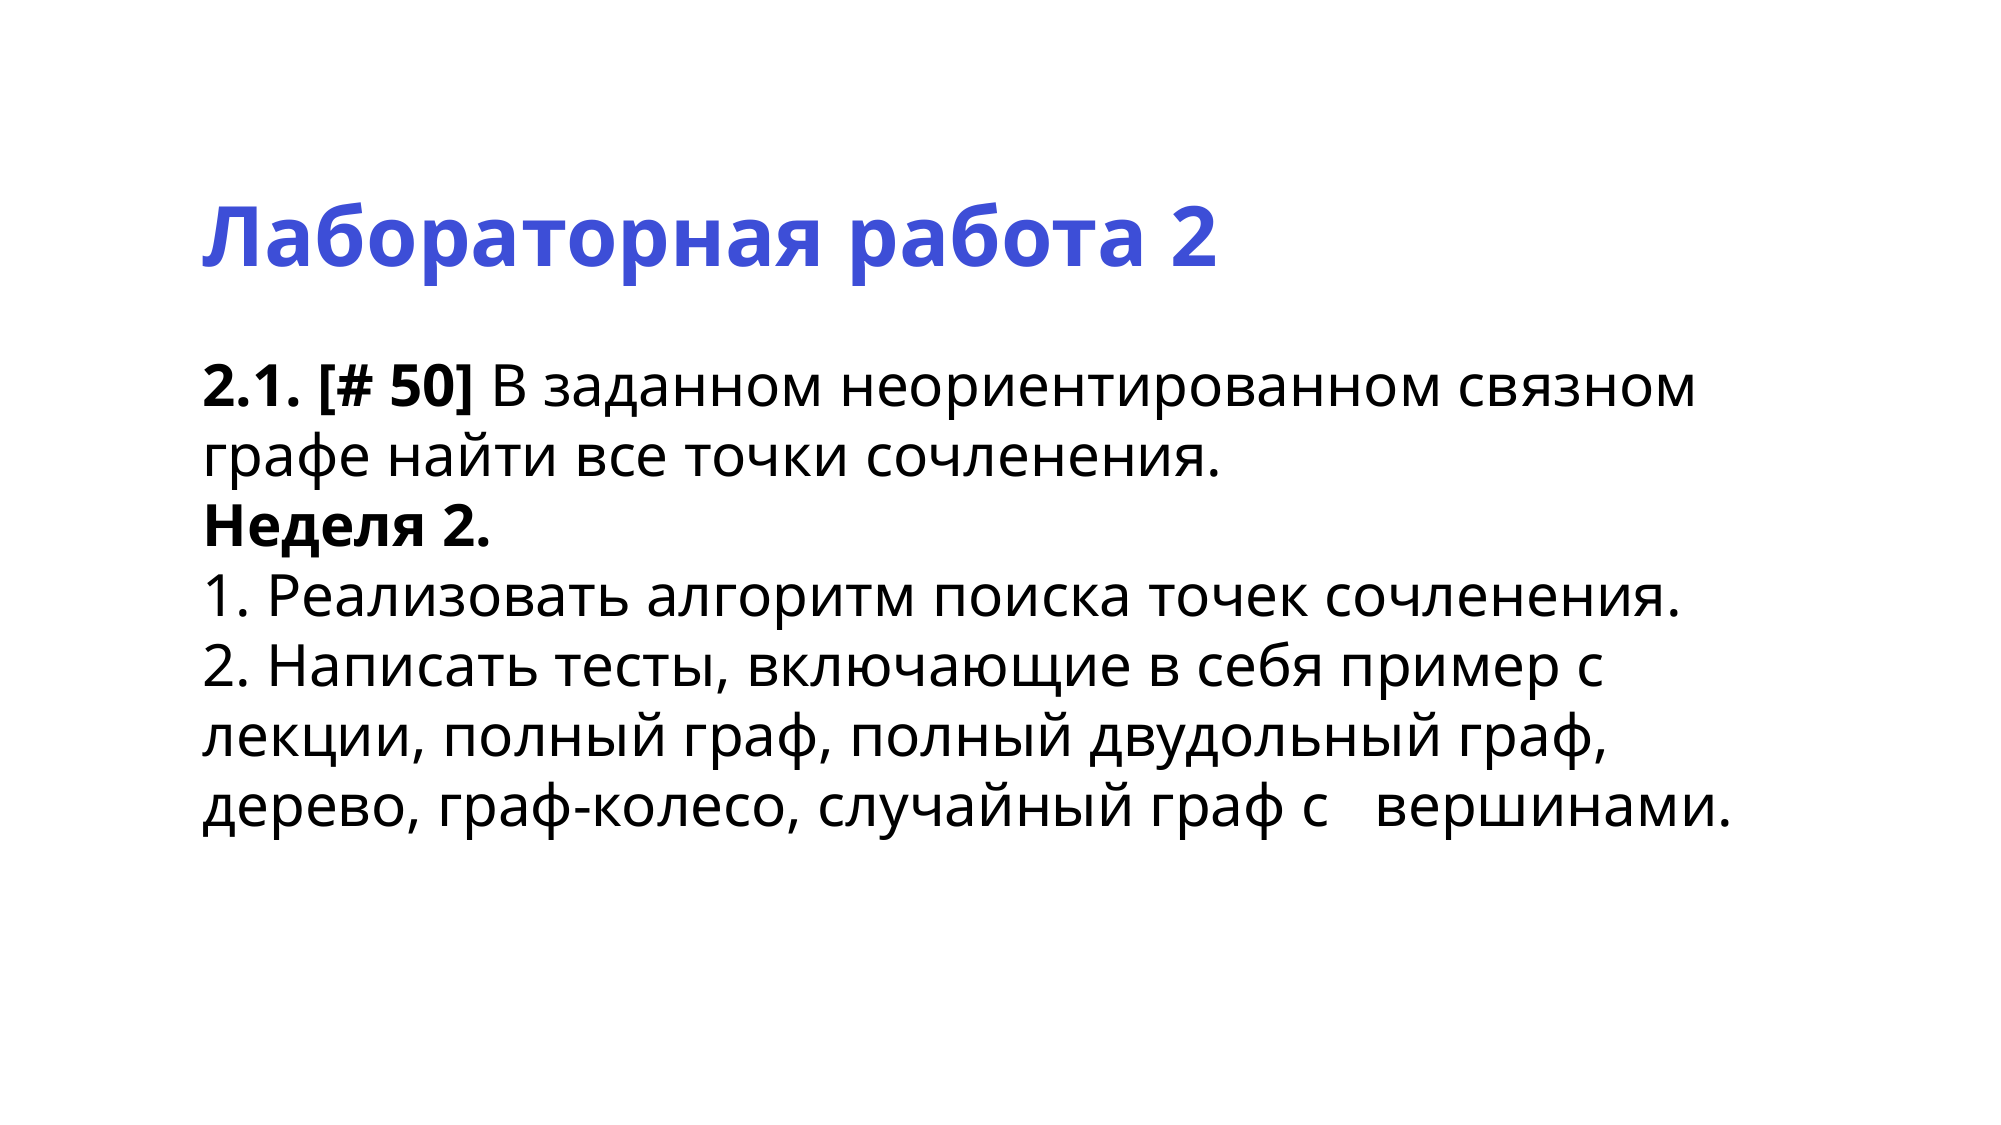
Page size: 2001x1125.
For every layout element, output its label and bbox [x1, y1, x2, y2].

text_box [187, 187, 1816, 307]
